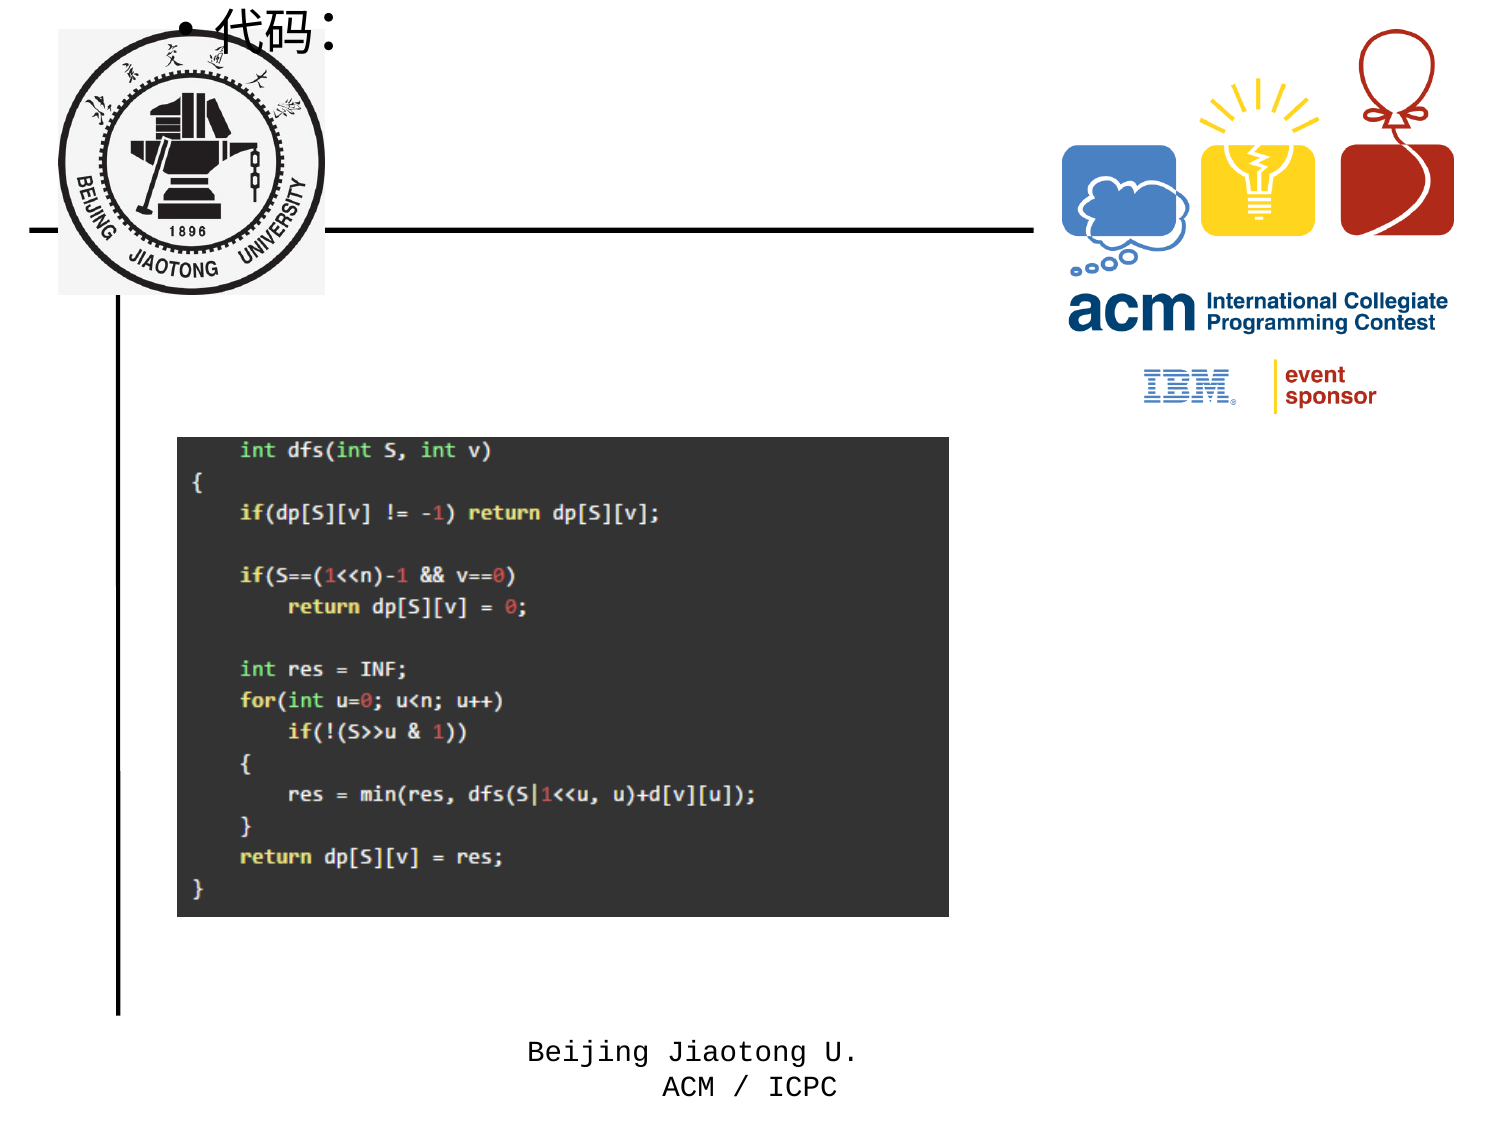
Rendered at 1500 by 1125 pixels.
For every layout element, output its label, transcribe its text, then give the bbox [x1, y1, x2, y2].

list 代码： [177, 0, 1394, 743]
picture [176, 437, 950, 918]
picture [1394, 29, 1454, 414]
picture [58, 29, 177, 295]
